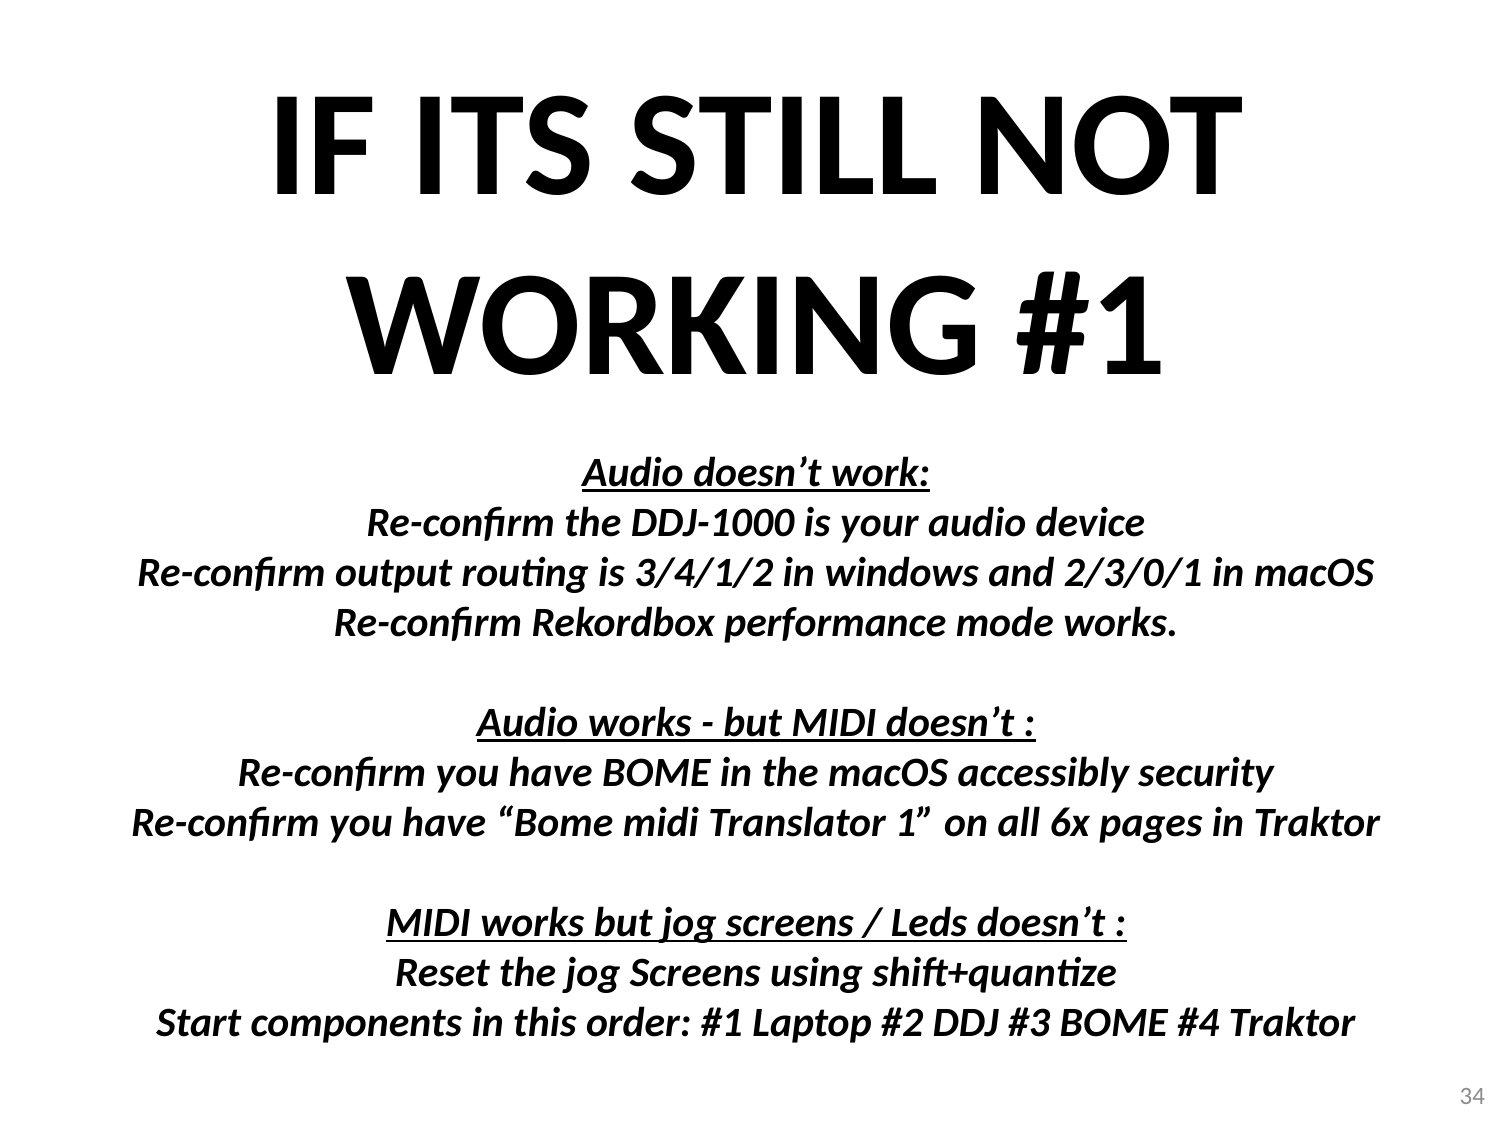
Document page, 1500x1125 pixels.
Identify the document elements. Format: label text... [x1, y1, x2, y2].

slide_number 34 [1149, 1065, 1500, 1125]
text_box IF ITS STILL NOT WORKING #1 Audio doesn’t work: Re-confirm the DDJ-1000 is your audio device Re-confirm output routing is 3/4/1/2 in windows and 2/3/0/1 in macOS Re-confirm Rekordbox performance mode works. Audio works - but MIDI doesn’t : Re-confirm you have BOME in the macOS accessibly security Re-confirm you have “Bome midi Translator 1” on all 6x pages in Traktor MIDI works but jog screens / Leds doesn’t : Reset the jog Screens using shift+quantize Start components in this order: #1 Laptop #2 DDJ #3 BOME #4 Traktor [62, 37, 1450, 1053]
